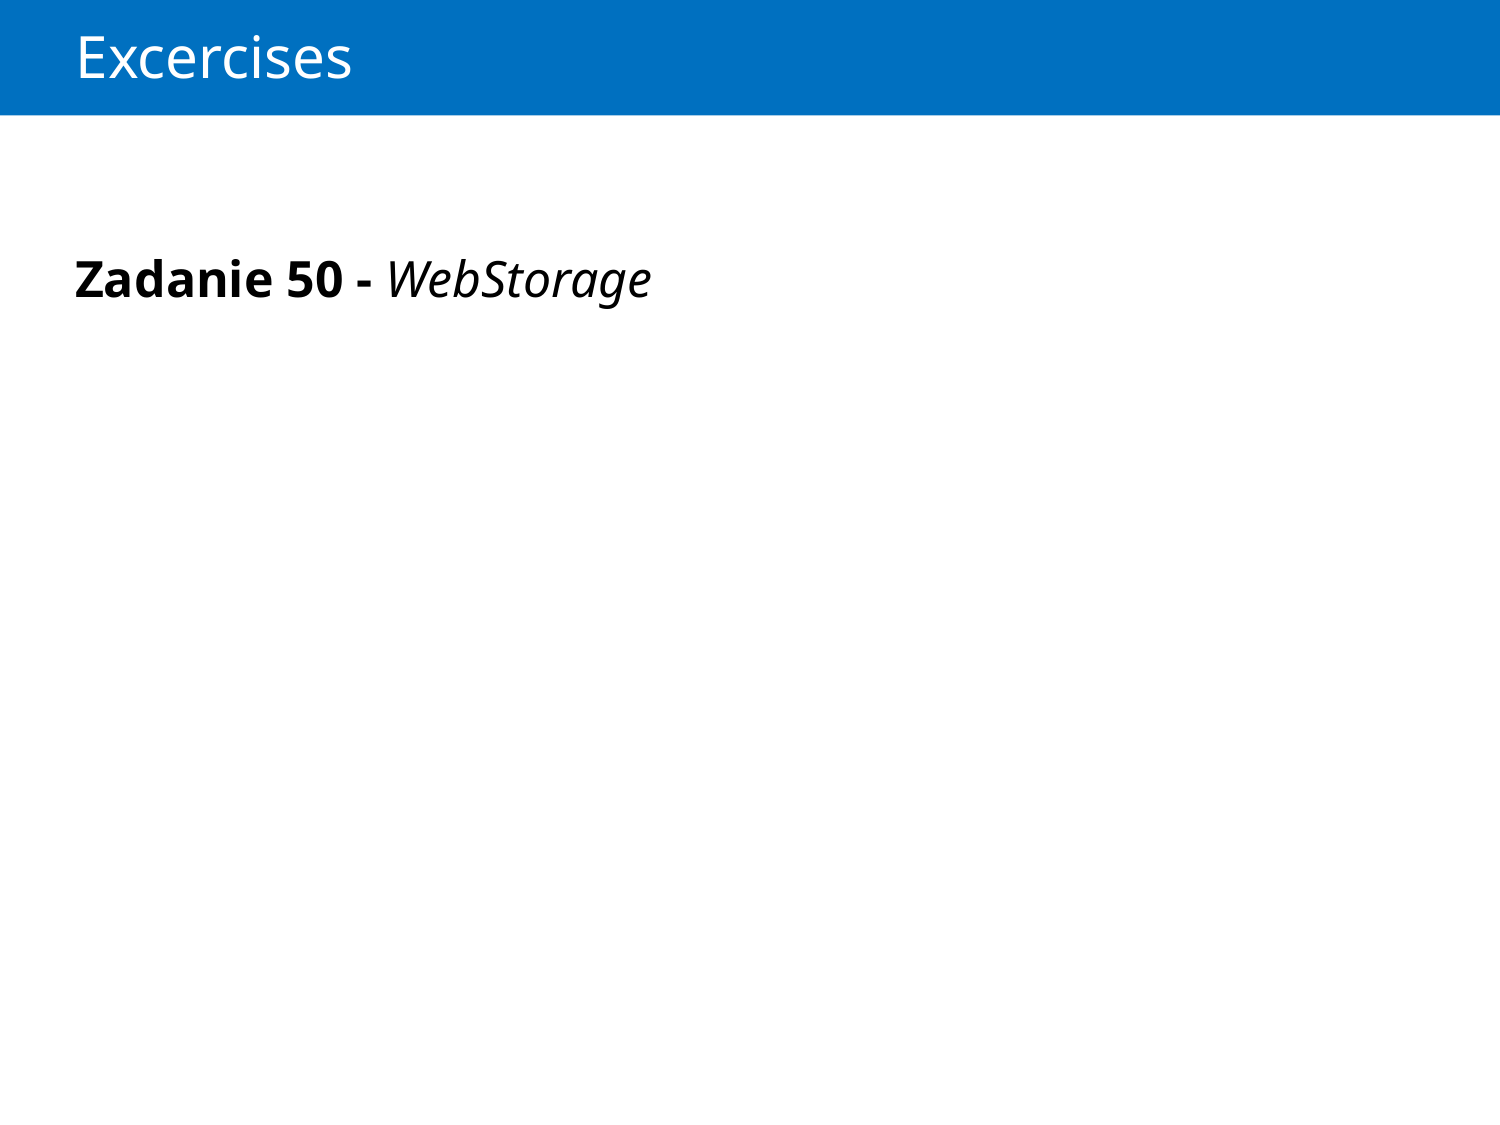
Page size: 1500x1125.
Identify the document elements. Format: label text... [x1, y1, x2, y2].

title Excercises [75, 0, 1351, 122]
text_box Zadanie 50 - WebStorage [75, 235, 1463, 1005]
